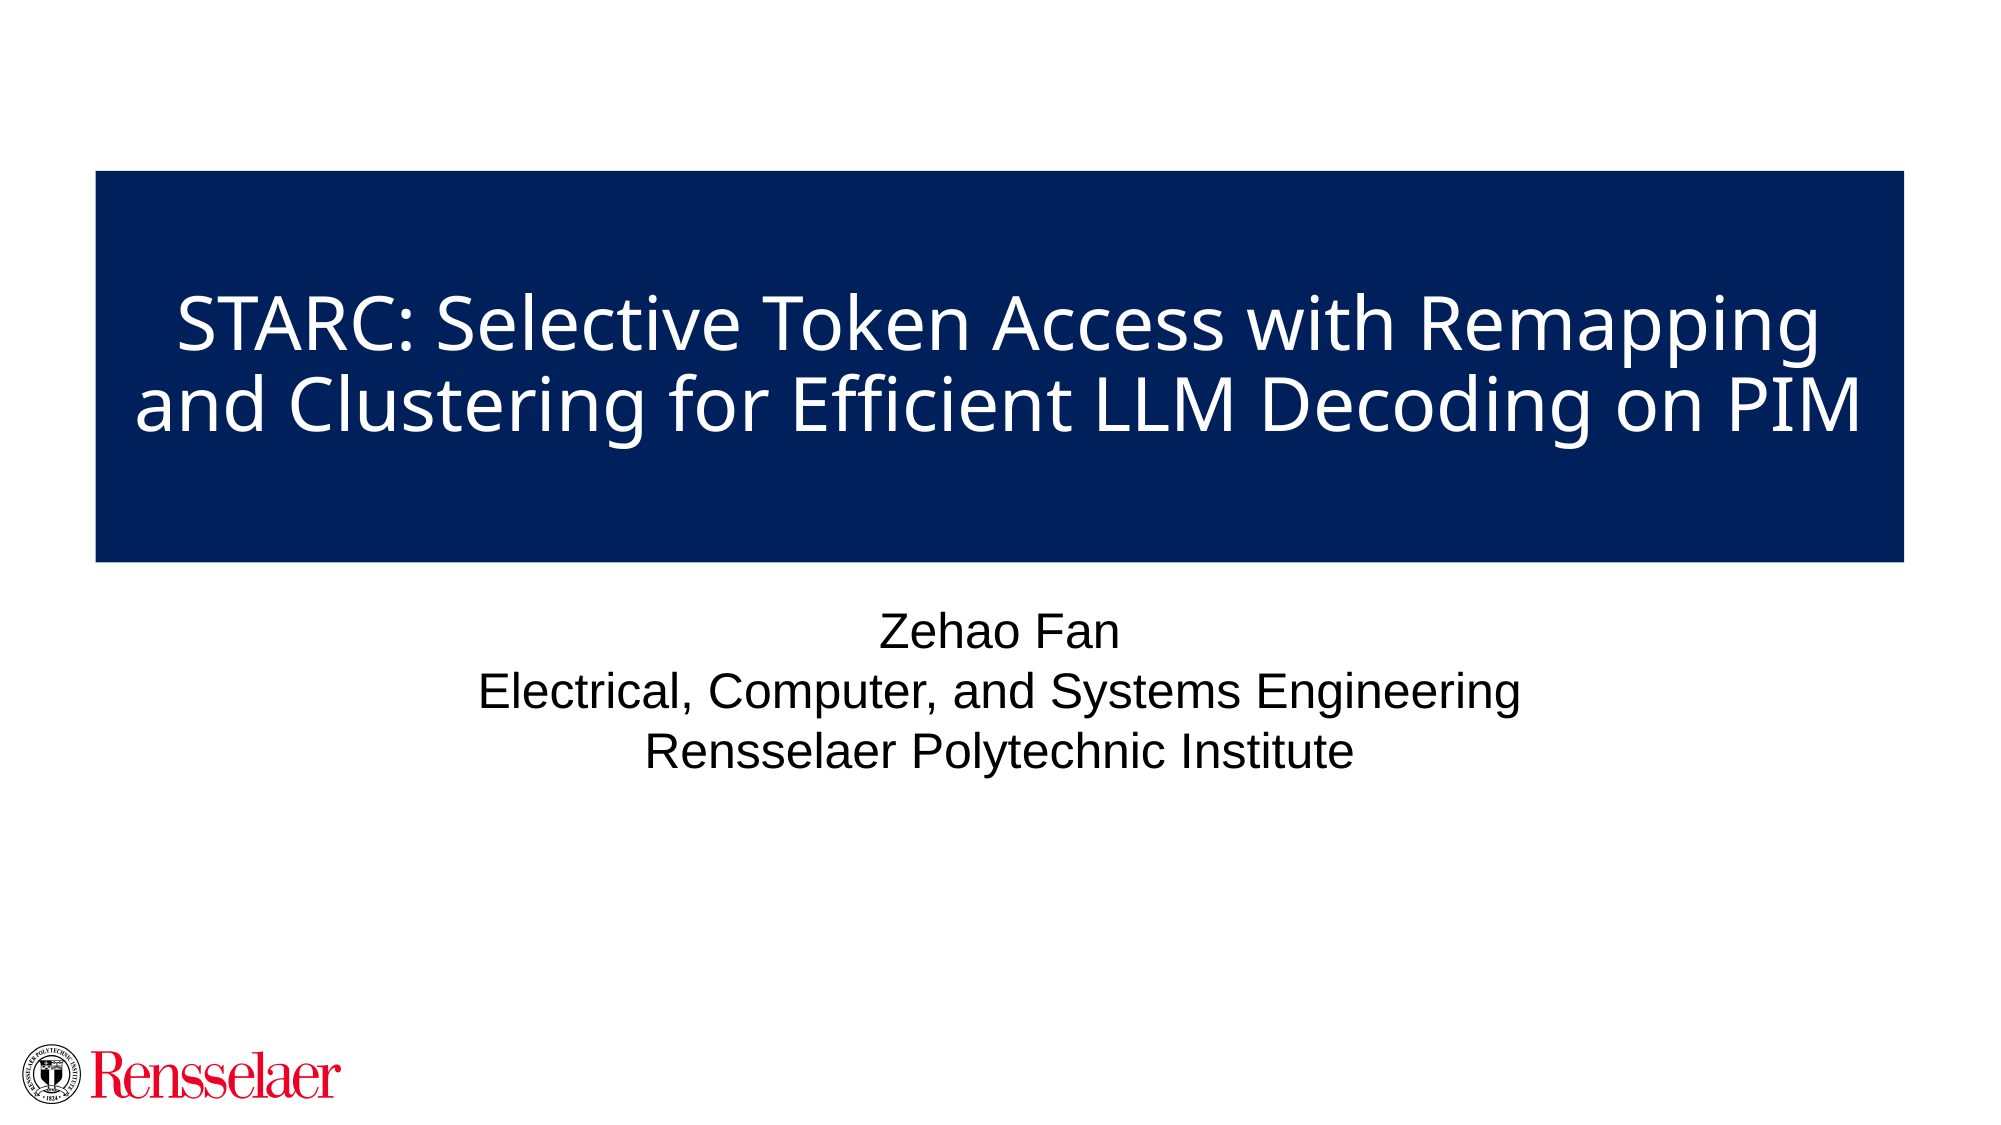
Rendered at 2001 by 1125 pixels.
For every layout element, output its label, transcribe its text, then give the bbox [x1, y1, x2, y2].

subtitle Zehao Fan Electrical, Computer, and Systems Engineering Rensselaer Polytechnic Institute [249, 590, 1750, 955]
title STARC: Selective Token Access with Remapping and Clustering for Efficient LLM Decoding on PIM [95, 170, 1905, 563]
picture [21, 1043, 342, 1105]
